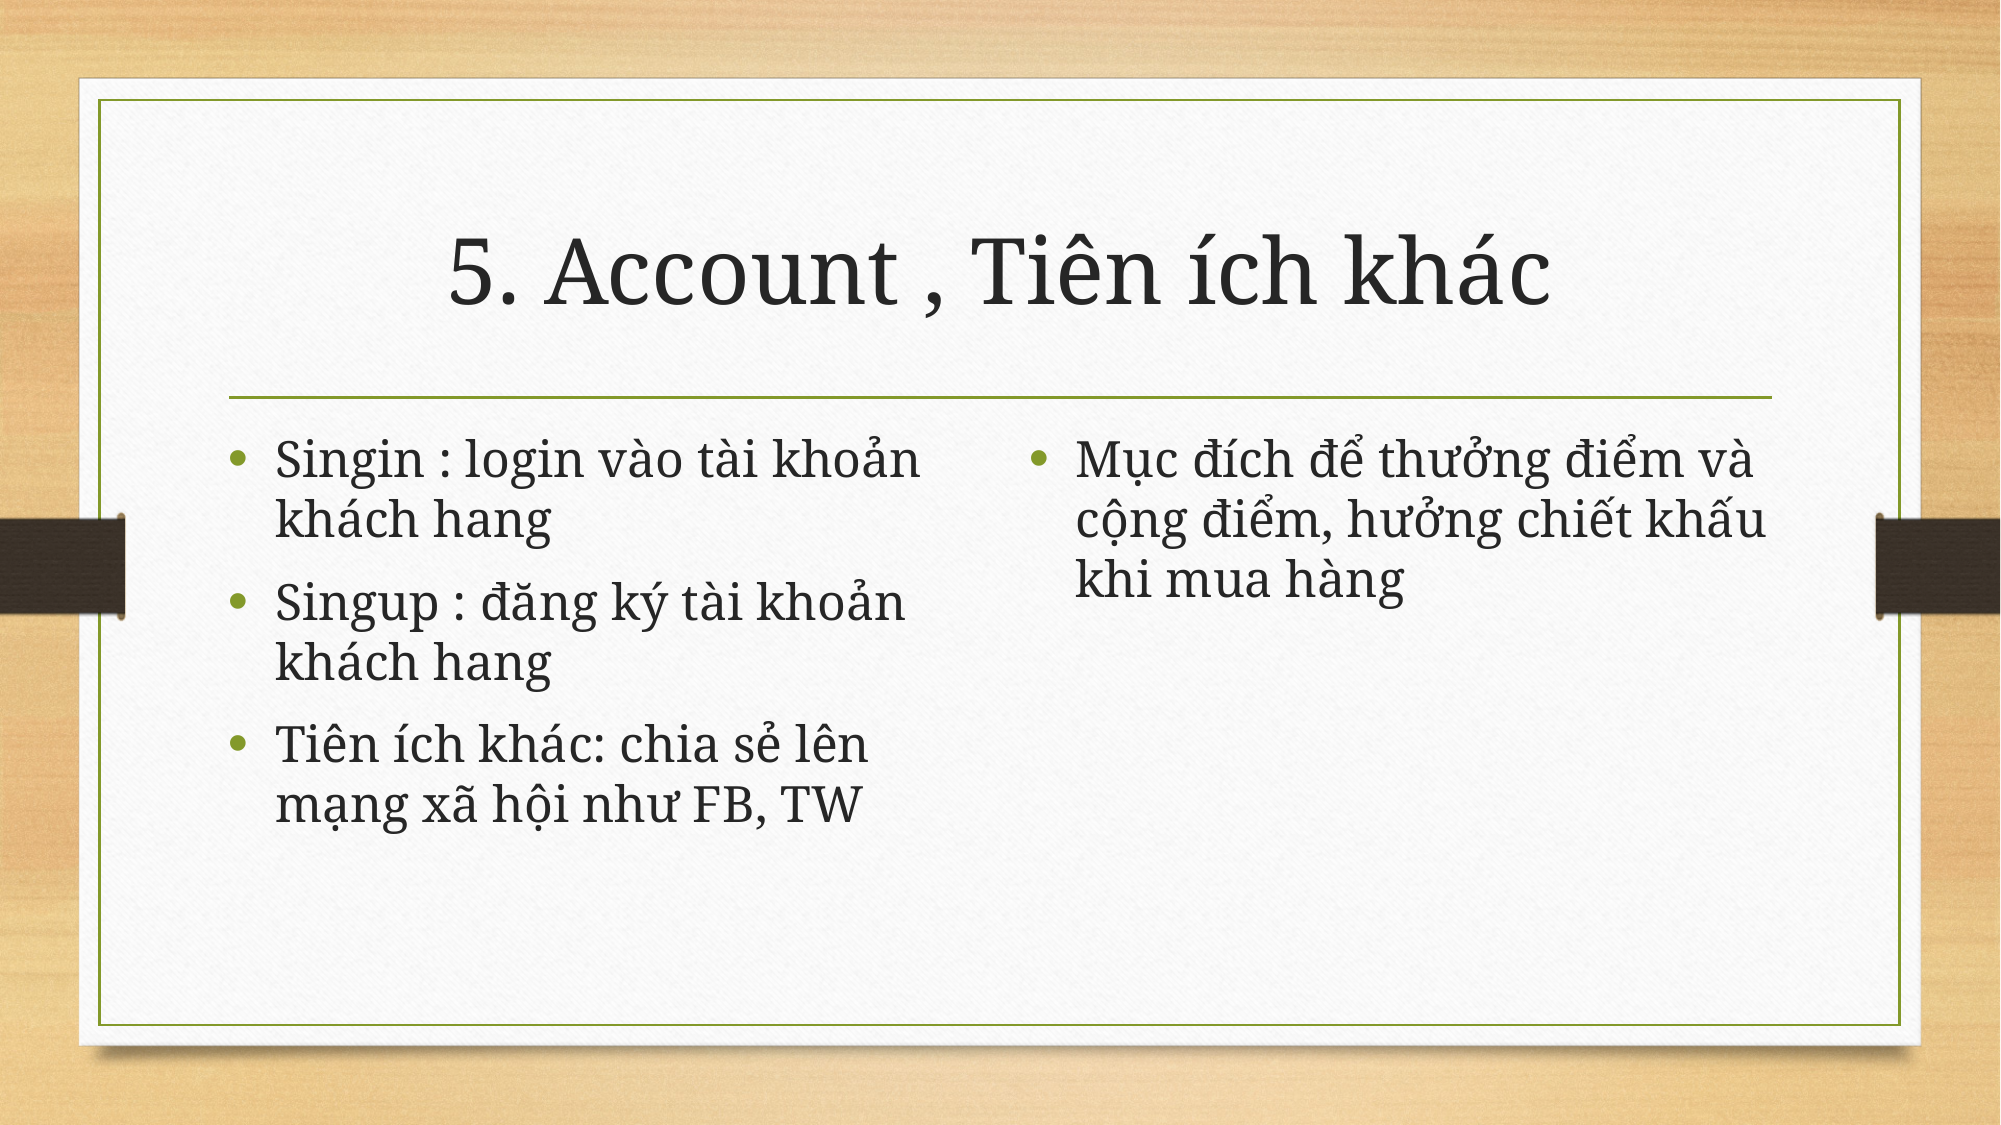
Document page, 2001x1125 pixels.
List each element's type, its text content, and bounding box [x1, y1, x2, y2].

title 5. Account , Tiên ích khác [212, 161, 1788, 375]
list Mục đích để thưởng điểm và cộng điểm, hưởng chiết khấu khi mua hàng [1013, 420, 1788, 963]
picture [0, 0, 2001, 1125]
list Singin : login vào tài khoản khách hang Singup : đăng ký tài khoản khách hang Tiên ích khác: chia sẻ lên mạng xã hội như FB, TW [213, 420, 987, 963]
